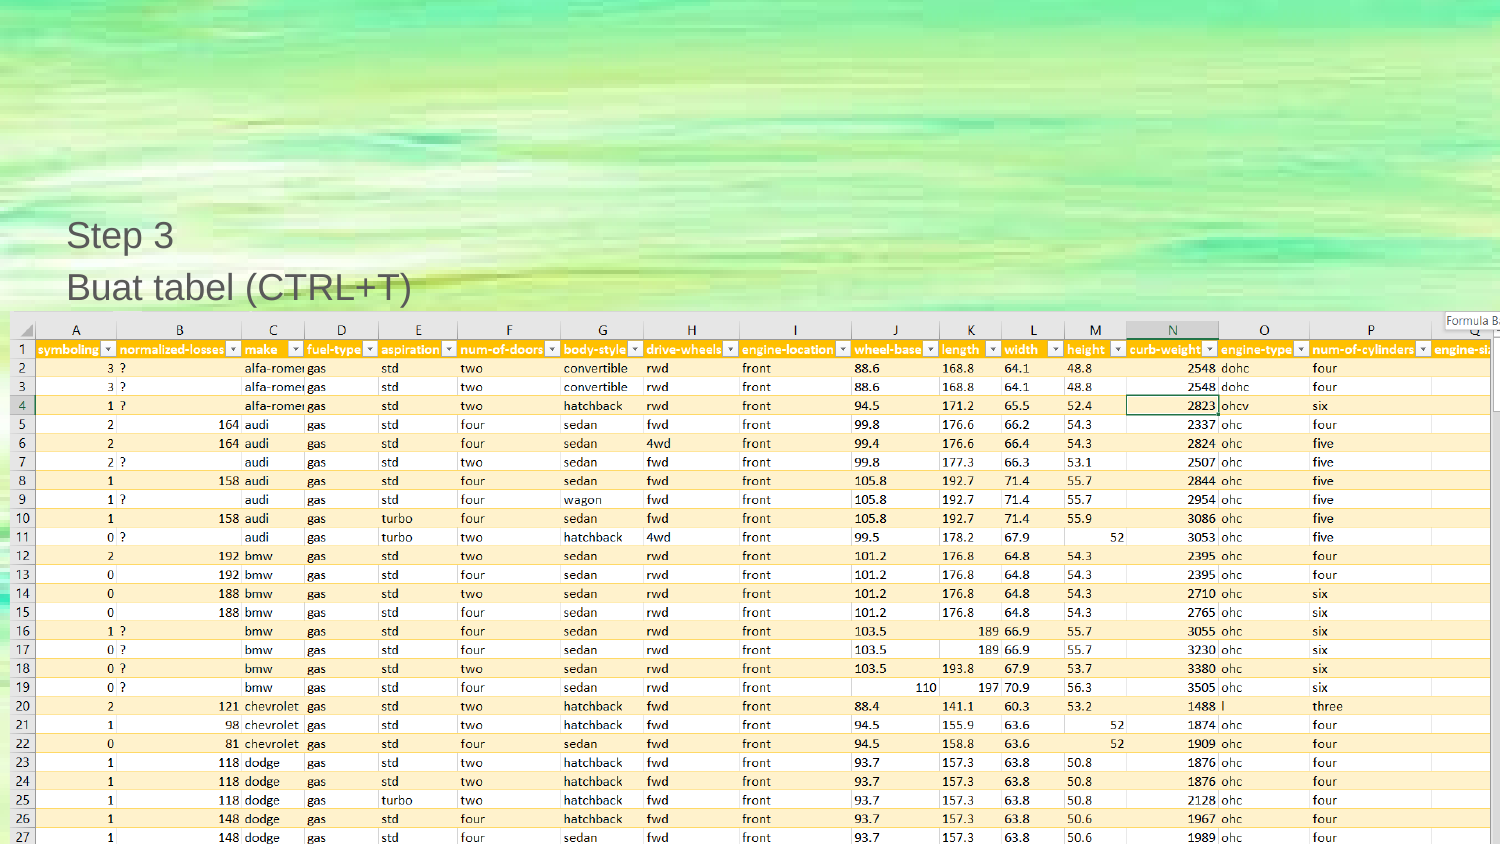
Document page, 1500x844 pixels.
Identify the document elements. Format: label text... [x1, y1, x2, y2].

list Step 3 Buat tabel (CTRL+T) [51, 189, 1449, 309]
picture [0, 0, 1500, 844]
